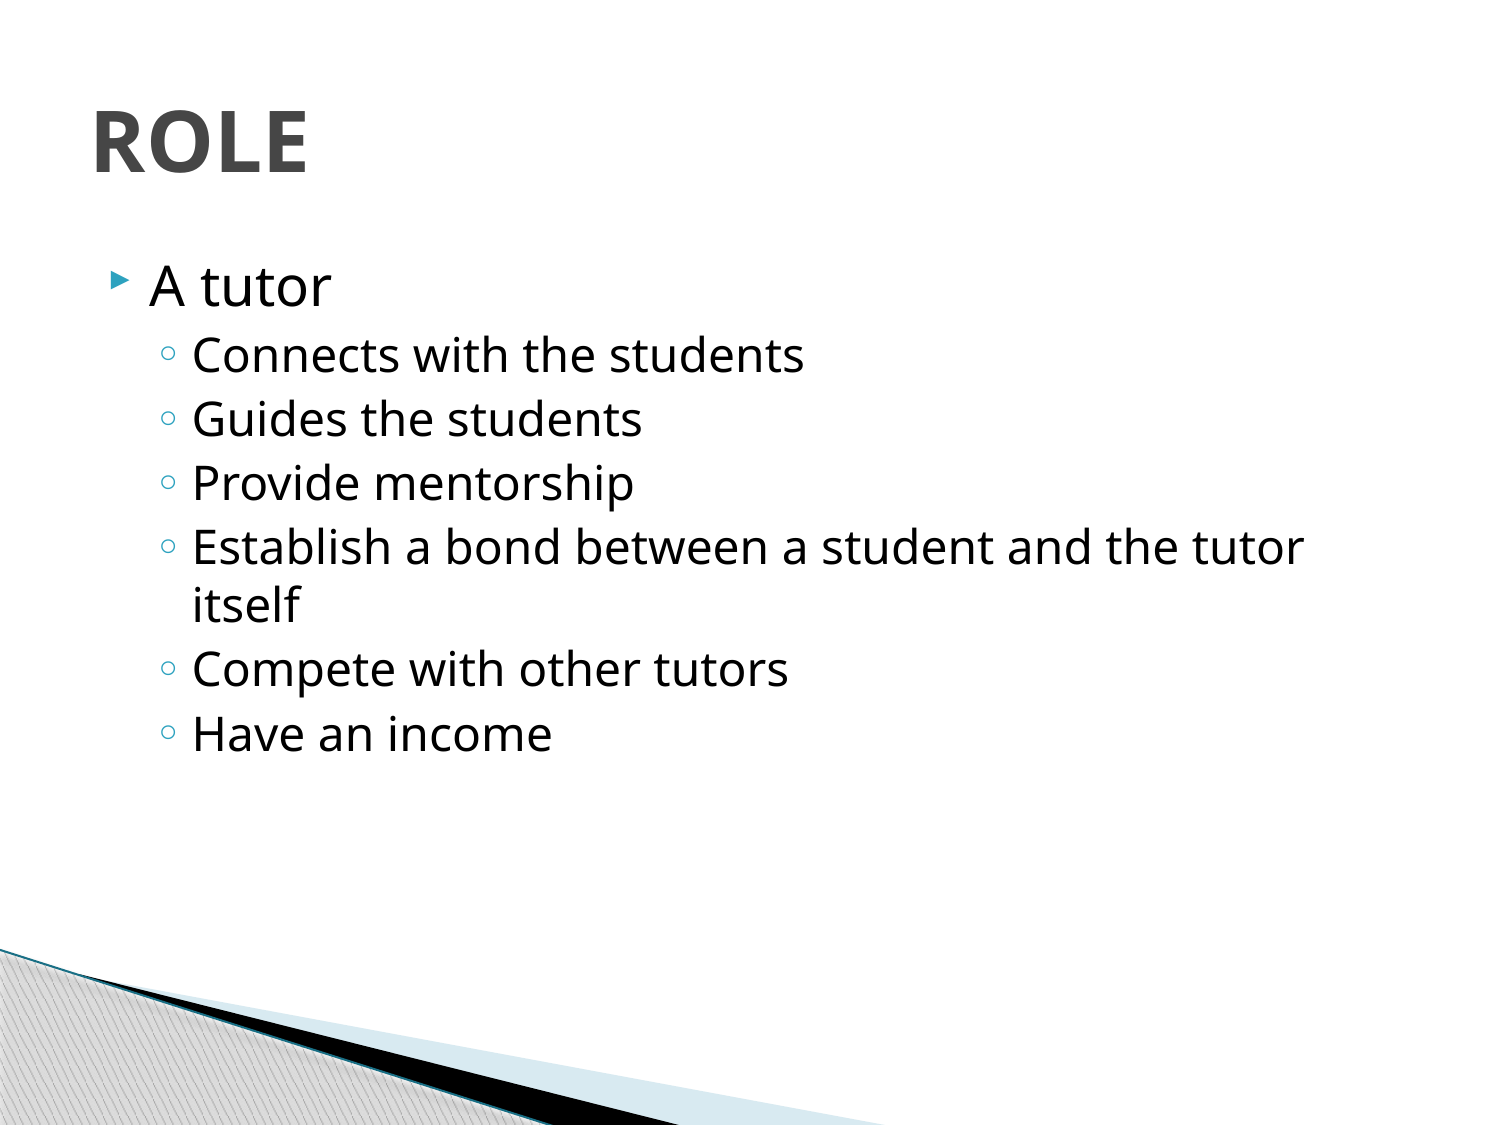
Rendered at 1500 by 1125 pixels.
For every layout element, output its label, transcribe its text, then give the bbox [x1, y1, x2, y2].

list A tutor Connects with the students Guides the students Provide mentorship Establish a bond between a student and the tutor itself Compete with other tutors Have an income [75, 243, 1425, 986]
title ROLE [75, 45, 1425, 233]
